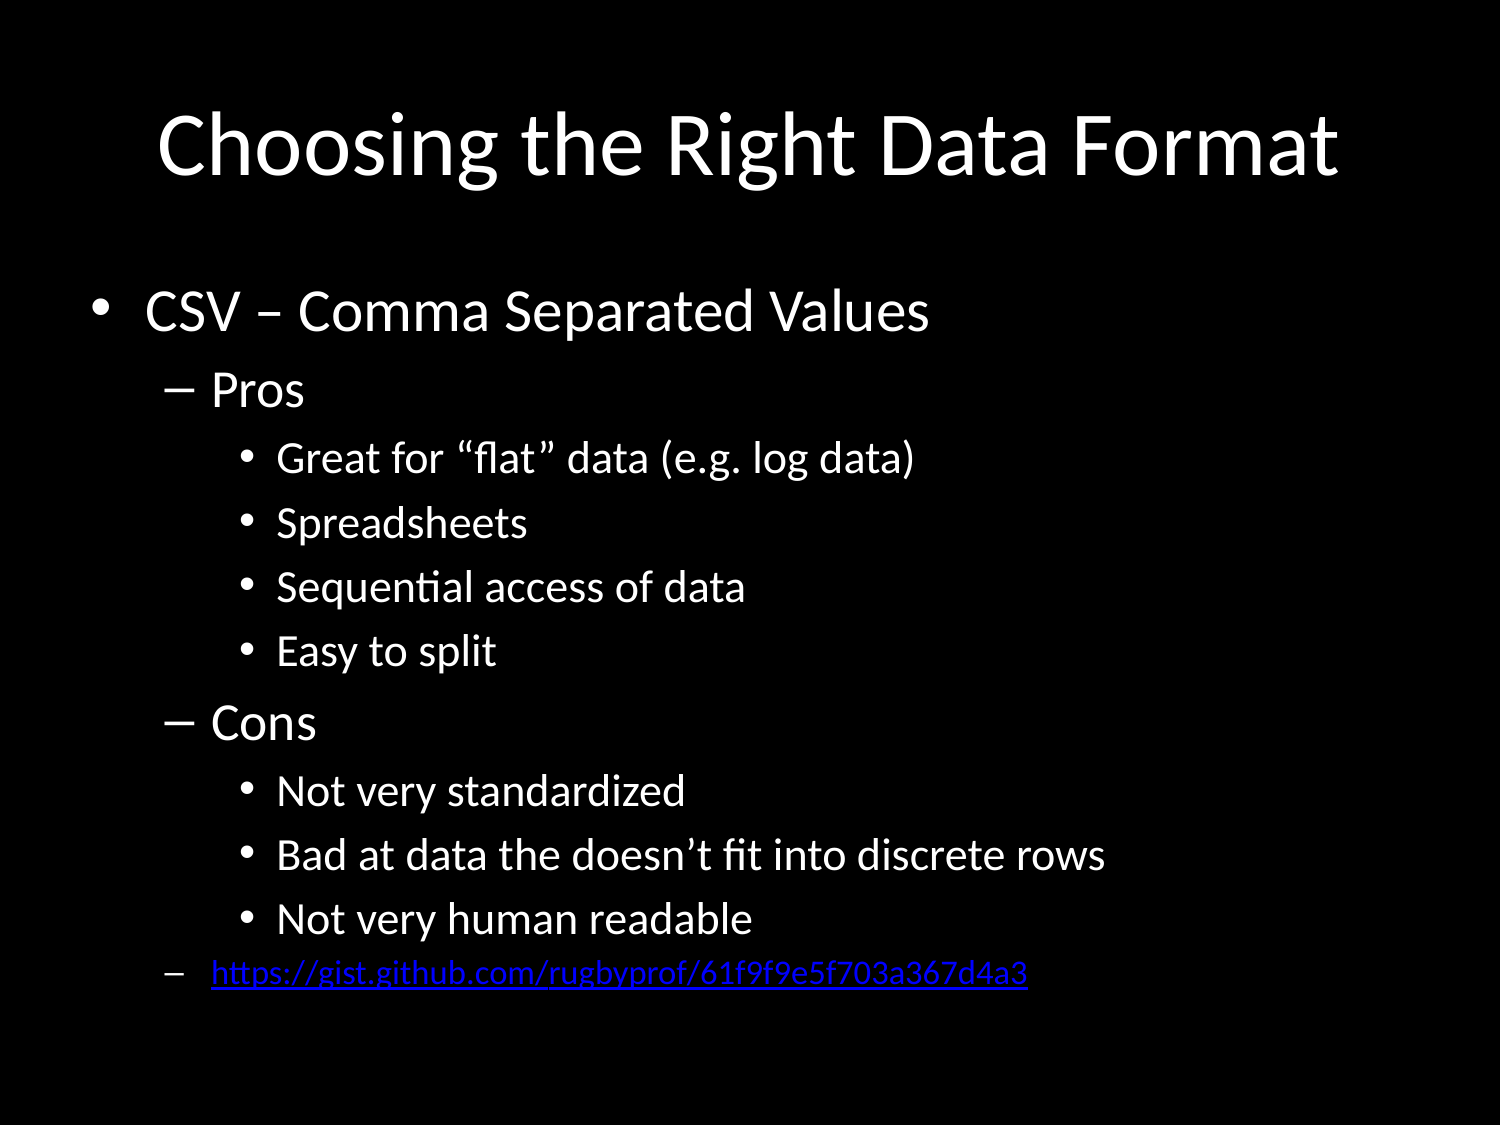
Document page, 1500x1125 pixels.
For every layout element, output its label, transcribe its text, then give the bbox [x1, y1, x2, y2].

title Choosing the Right Data Format [75, 45, 1425, 233]
list CSV – Comma Separated Values Pros Great for “flat” data (e.g. log data) Spreadsheets Sequential access of data Easy to split Cons Not very standardized Bad at data the doesn’t fit into discrete rows Not very human readable https://gist.github.com/rugbyprof/61f9f9e5f703a367d4a3 [75, 262, 1425, 1005]
